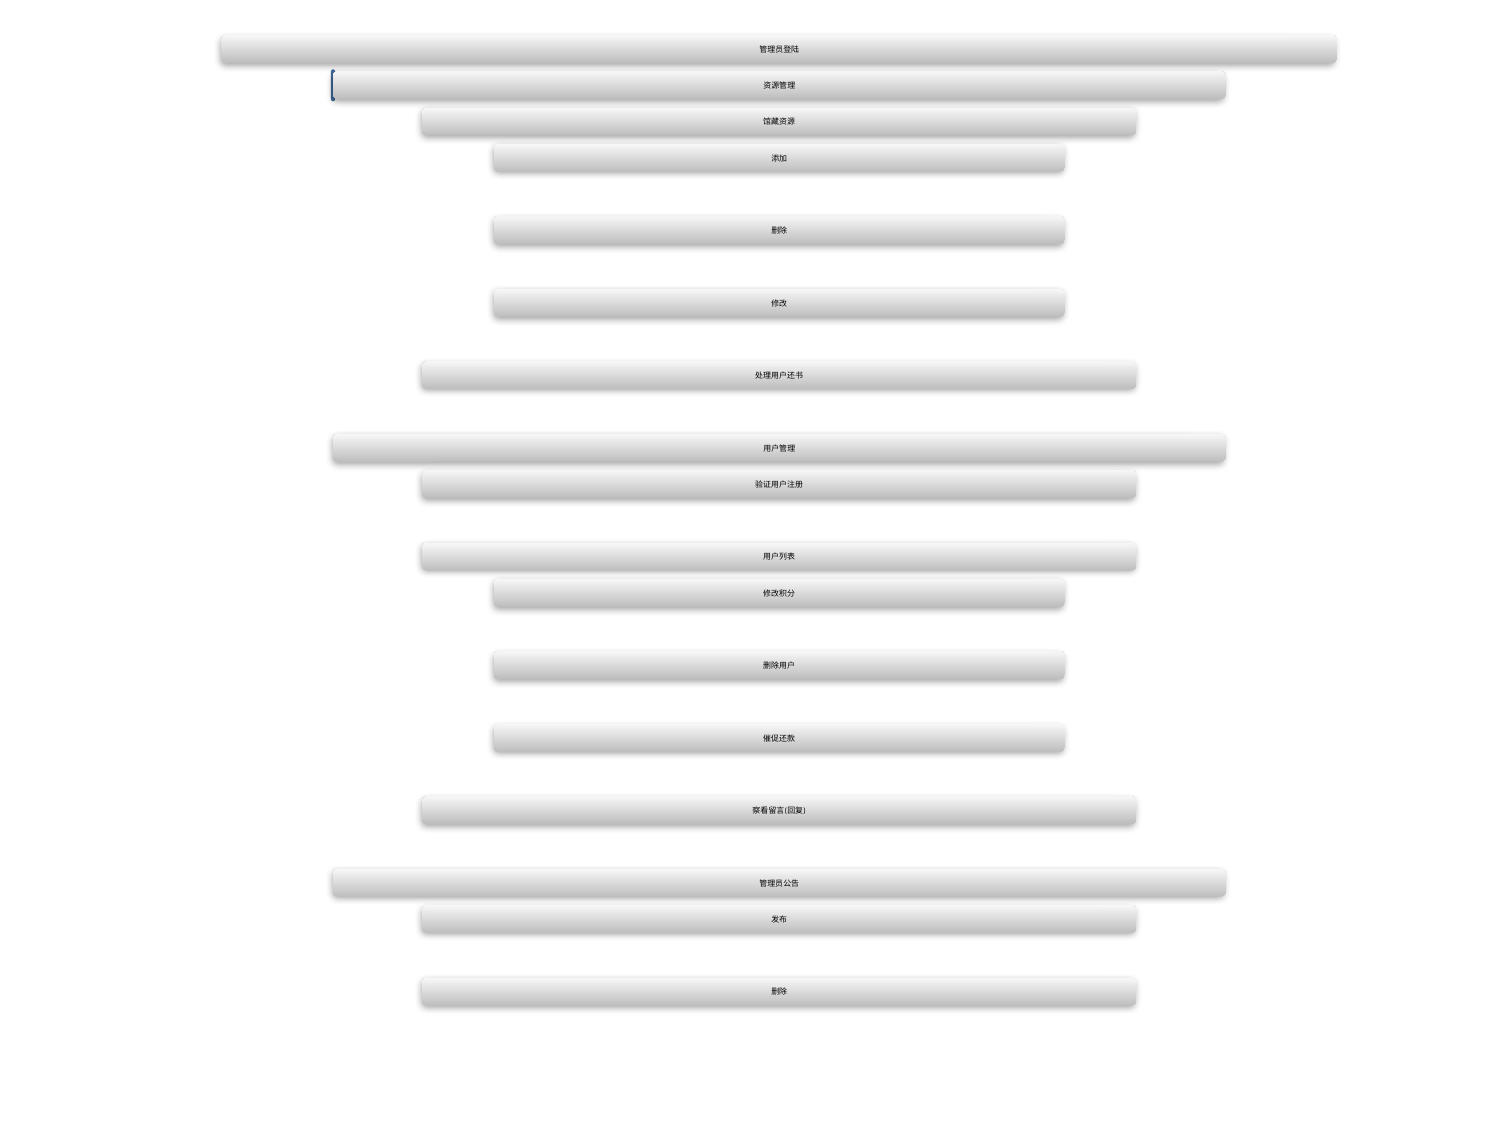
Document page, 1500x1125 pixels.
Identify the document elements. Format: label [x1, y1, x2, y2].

text_box [81, 34, 1477, 1079]
